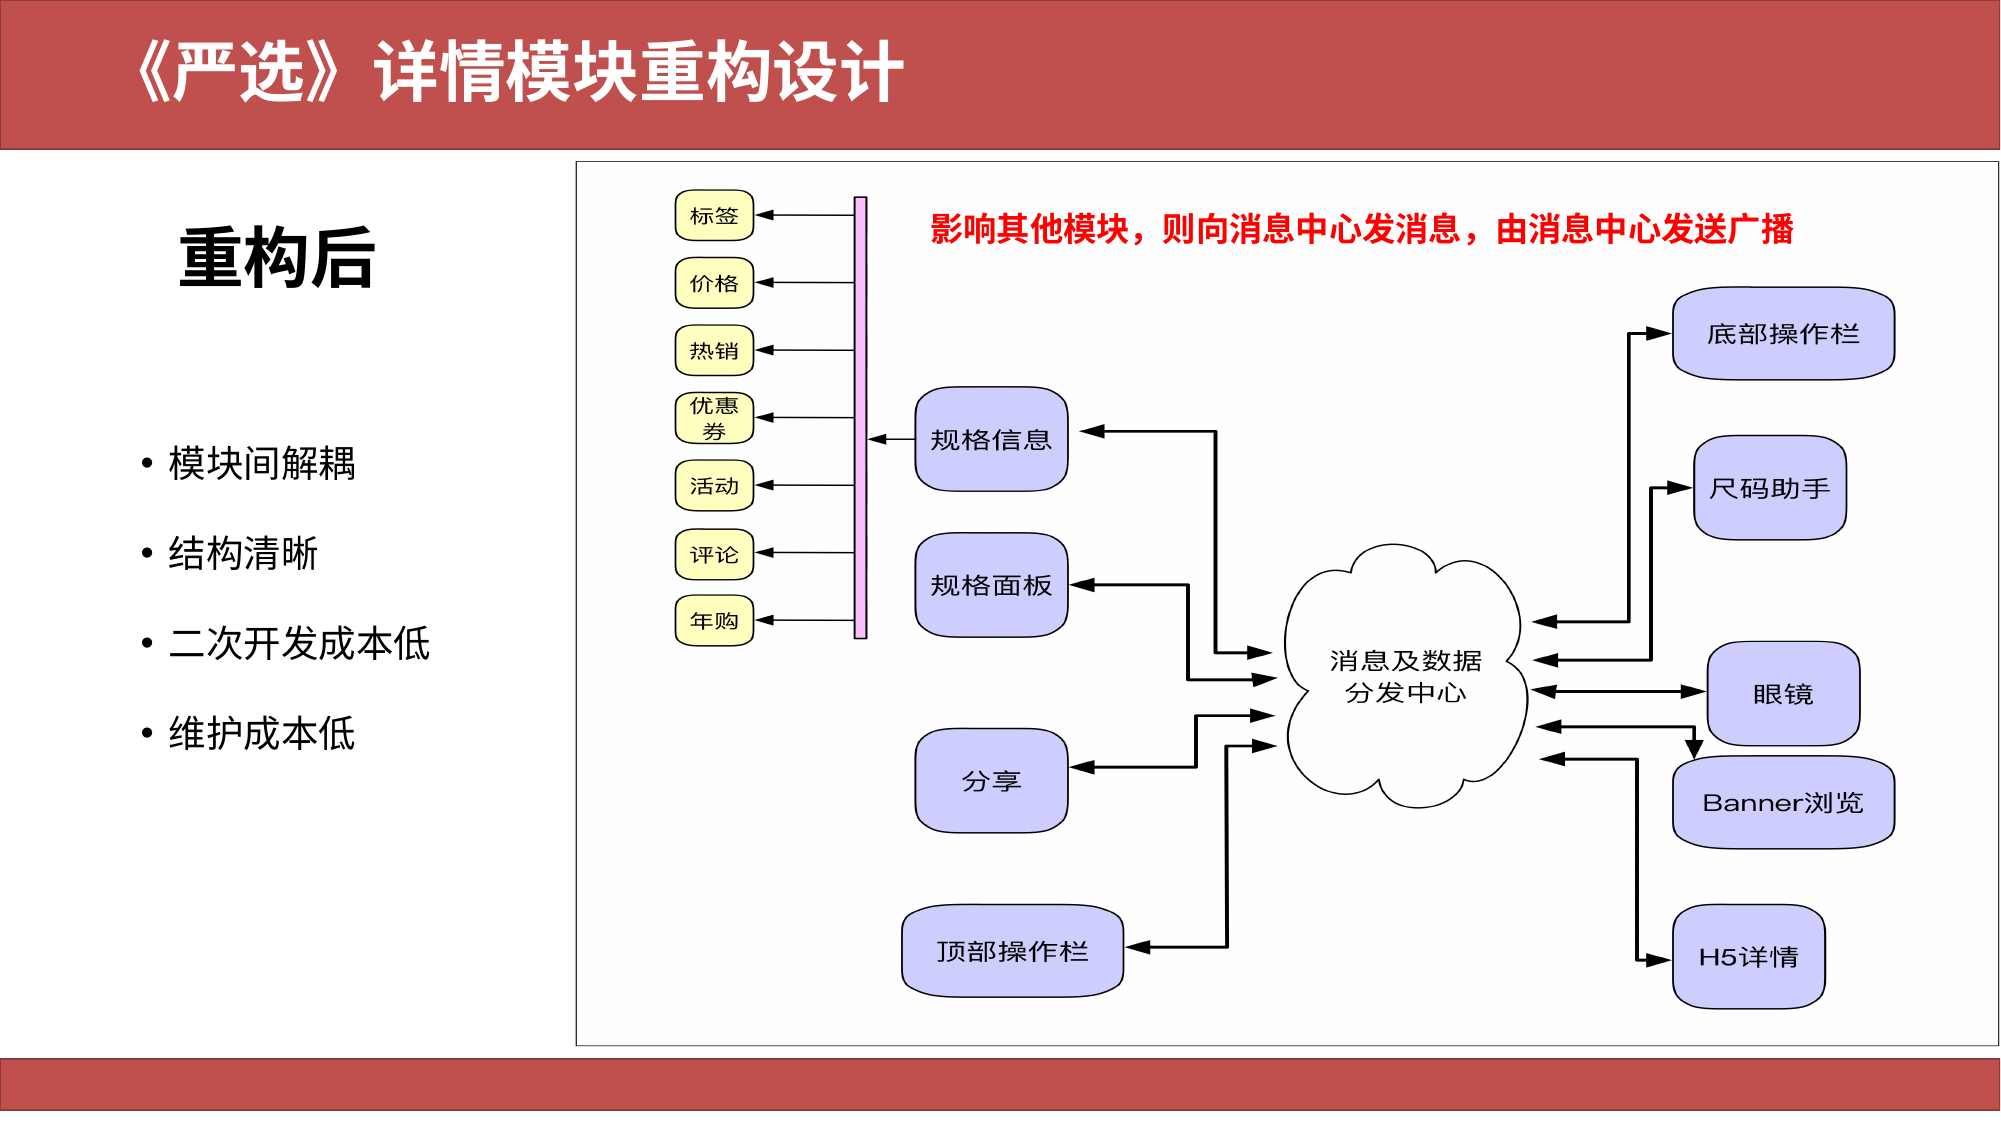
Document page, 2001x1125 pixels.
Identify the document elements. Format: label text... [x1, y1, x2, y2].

title 《严选》详情模块重构设计 [90, 29, 1816, 120]
text_box 模块间解耦 结构清晰 二次开发成本低 维护成本低 [125, 432, 457, 853]
picture [574, 160, 2000, 1047]
text_box 重构后 [162, 208, 393, 303]
